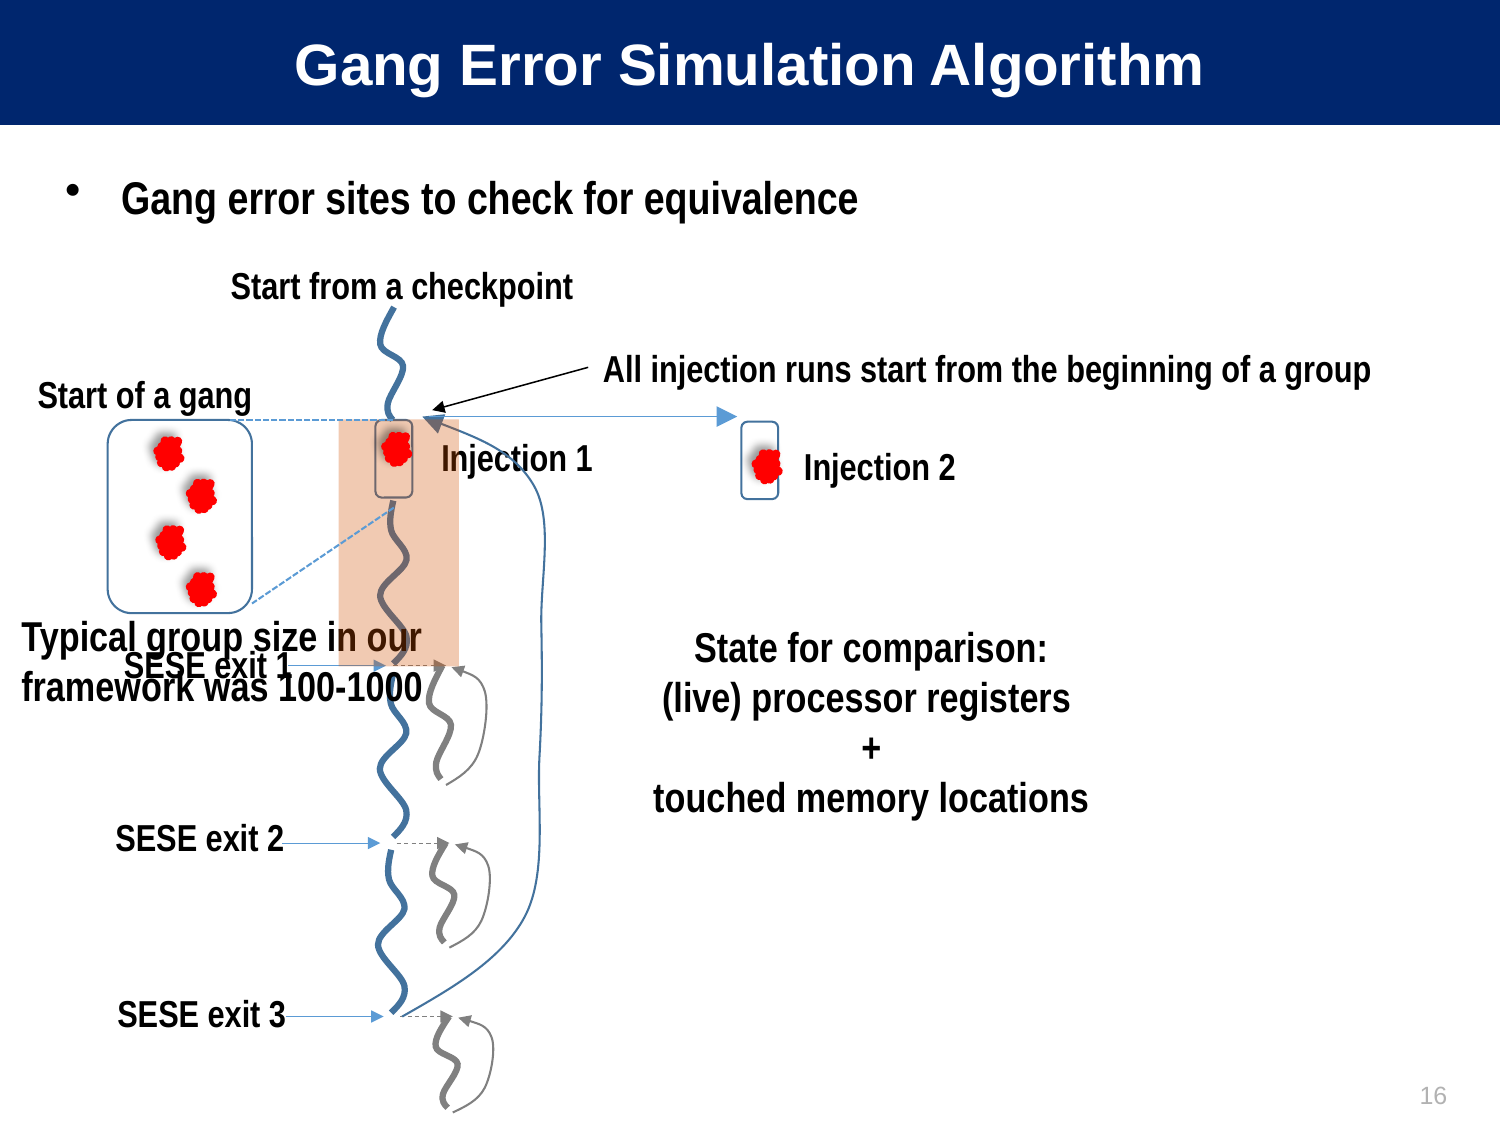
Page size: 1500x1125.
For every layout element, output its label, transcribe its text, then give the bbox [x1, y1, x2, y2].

slide_number 16 [1112, 1065, 1463, 1125]
text_box Typical group size in our framework was 100-1000 [6, 602, 102, 718]
text_box State for comparison: (live) processor registers + touched memory locations [977, 613, 1105, 828]
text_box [63, 254, 740, 415]
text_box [431, 337, 1392, 411]
list Gang error sites to check for equivalence [49, 149, 1463, 272]
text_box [98, 673, 396, 850]
title Gang Error Simulation Algorithm [0, 0, 1500, 126]
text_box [100, 849, 405, 1044]
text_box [20, 363, 395, 614]
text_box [399, 1024, 494, 1113]
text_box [107, 620, 396, 672]
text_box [401, 416, 972, 1017]
